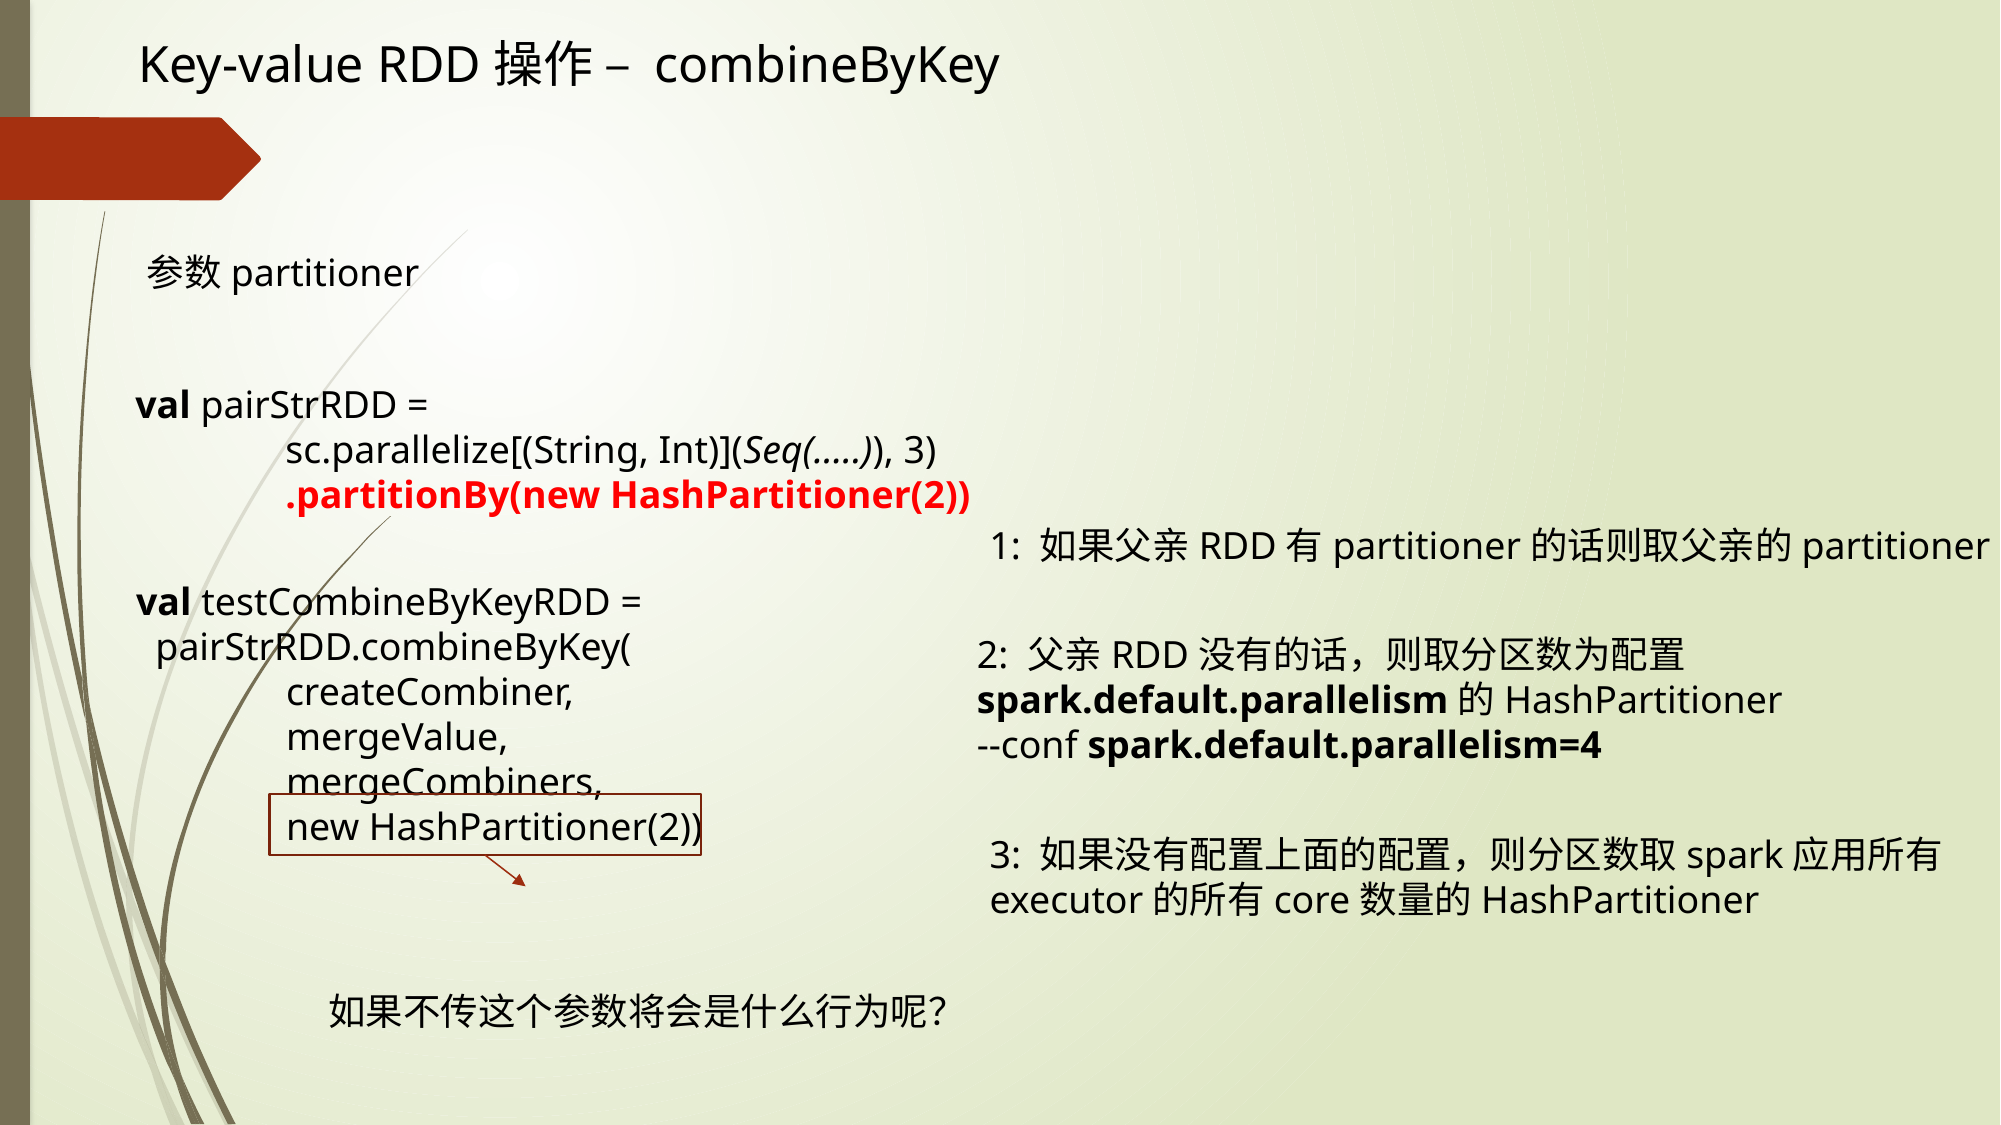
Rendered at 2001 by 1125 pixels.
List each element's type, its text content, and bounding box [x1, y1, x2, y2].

text_box val testCombineByKeyRDD = pairStrRDD.combineByKey( createCombiner, mergeValue, mergeCombiners, new HashPartitioner(2)) [121, 570, 718, 856]
text_box 2: 父亲RDD没有的话，则取分区数为配置 spark.default.parallelism的HashPartitioner --conf spark.default.parallelism=4 [962, 623, 1798, 774]
text_box 1: 如果父亲RDD有partitioner的话则取父亲的partitioner [974, 514, 2000, 575]
text_box 3: 如果没有配置上面的配置，则分区数取spark应用所有 executor的所有core数量的HashPartitioner [974, 823, 1958, 929]
text_box 如果不传这个参数将会是什么行为呢？ [313, 980, 981, 1040]
text_box 参数partitioner [132, 241, 435, 302]
text_box Key-value RDD操作 – combineByKey [124, 25, 1016, 100]
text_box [484, 854, 648, 981]
text_box [268, 793, 702, 856]
text_box val pairStrRDD = sc.parallelize[(String, Int)](Seq(…..)), 3) .partitionBy(new HashPartitioner(2)) [120, 373, 987, 524]
